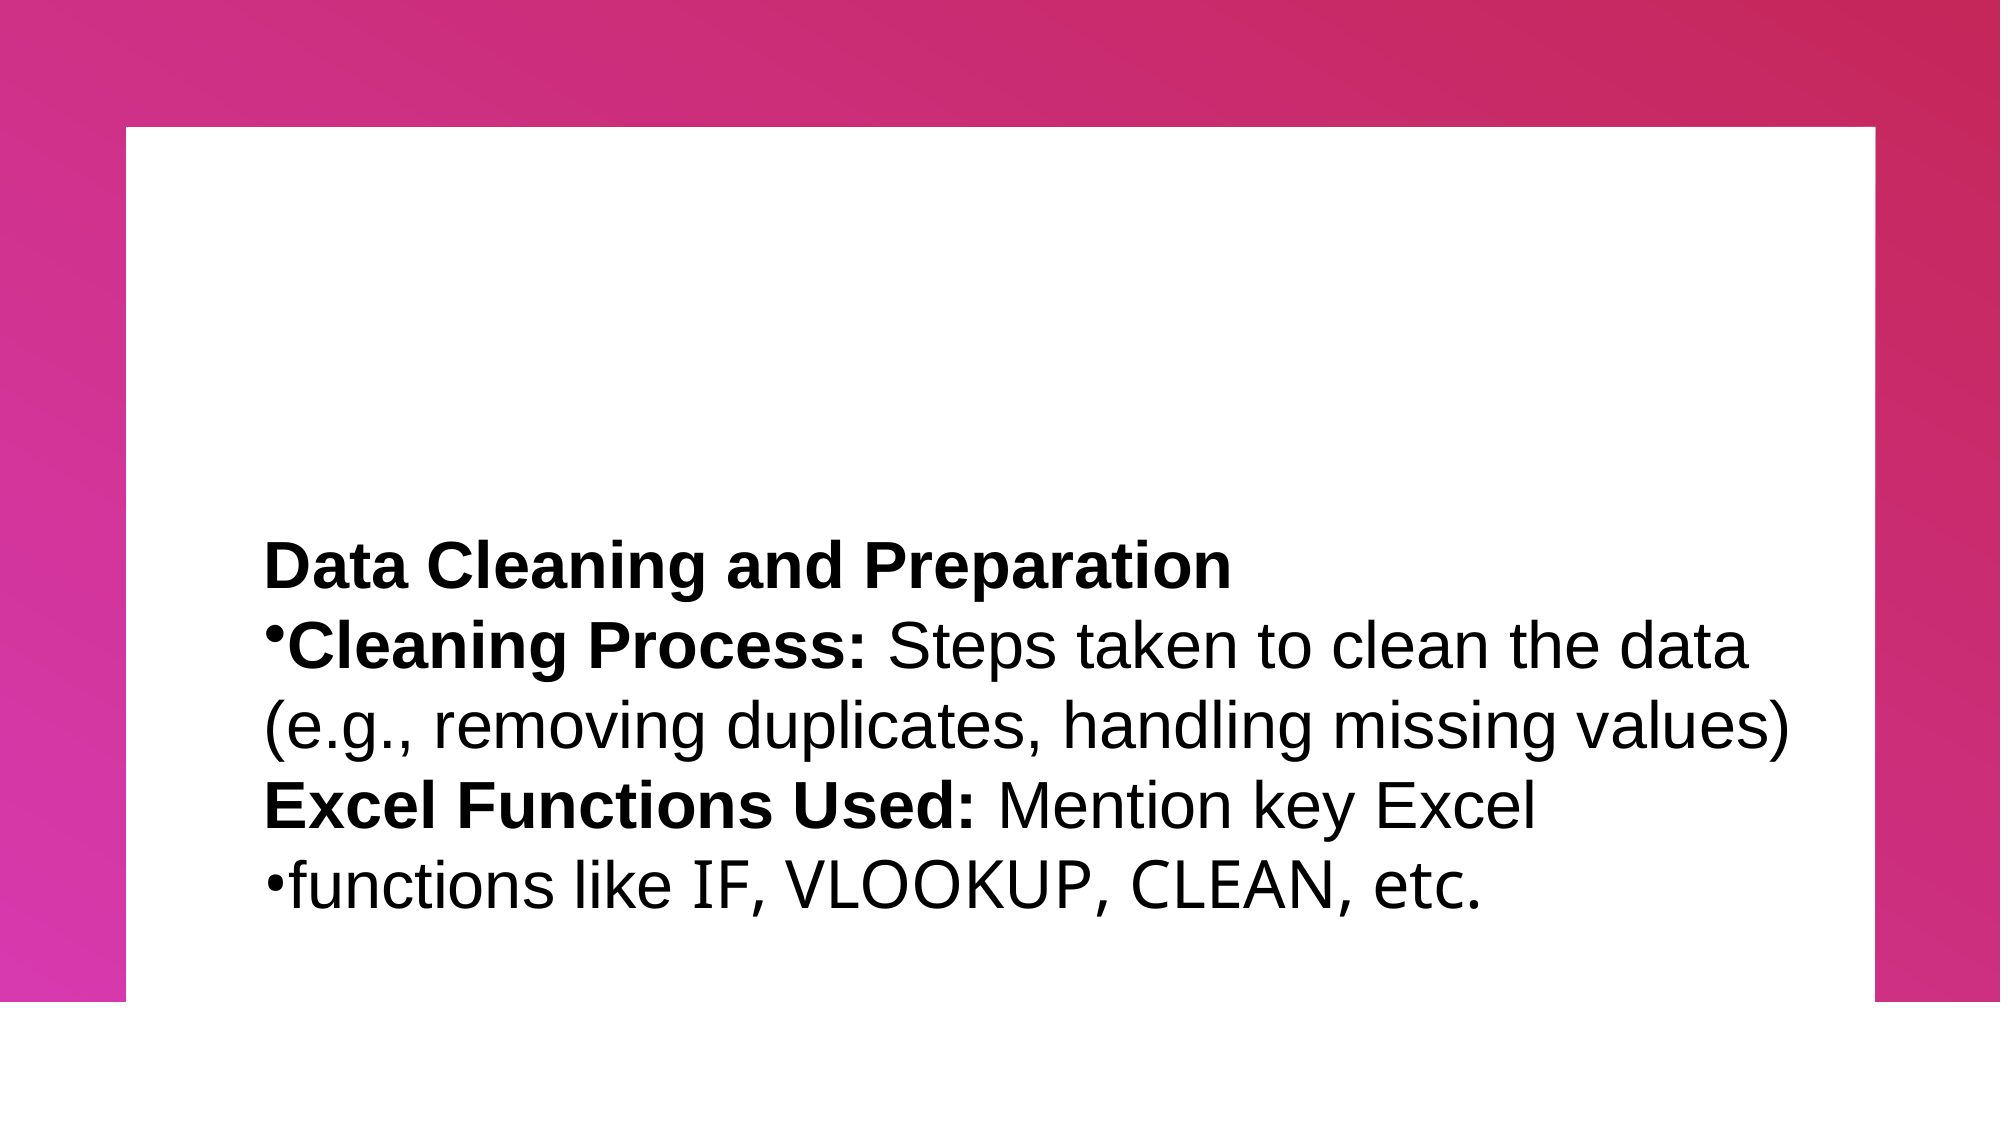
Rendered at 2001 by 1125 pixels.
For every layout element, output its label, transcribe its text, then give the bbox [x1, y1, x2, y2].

list Data Cleaning and Preparation Cleaning Process: Steps taken to clean the data (e.g., removing duplicates, handling missing values) Excel Functions Used: Mention key Excel functions like IF, VLOOKUP, CLEAN, etc. [248, 417, 1846, 1071]
